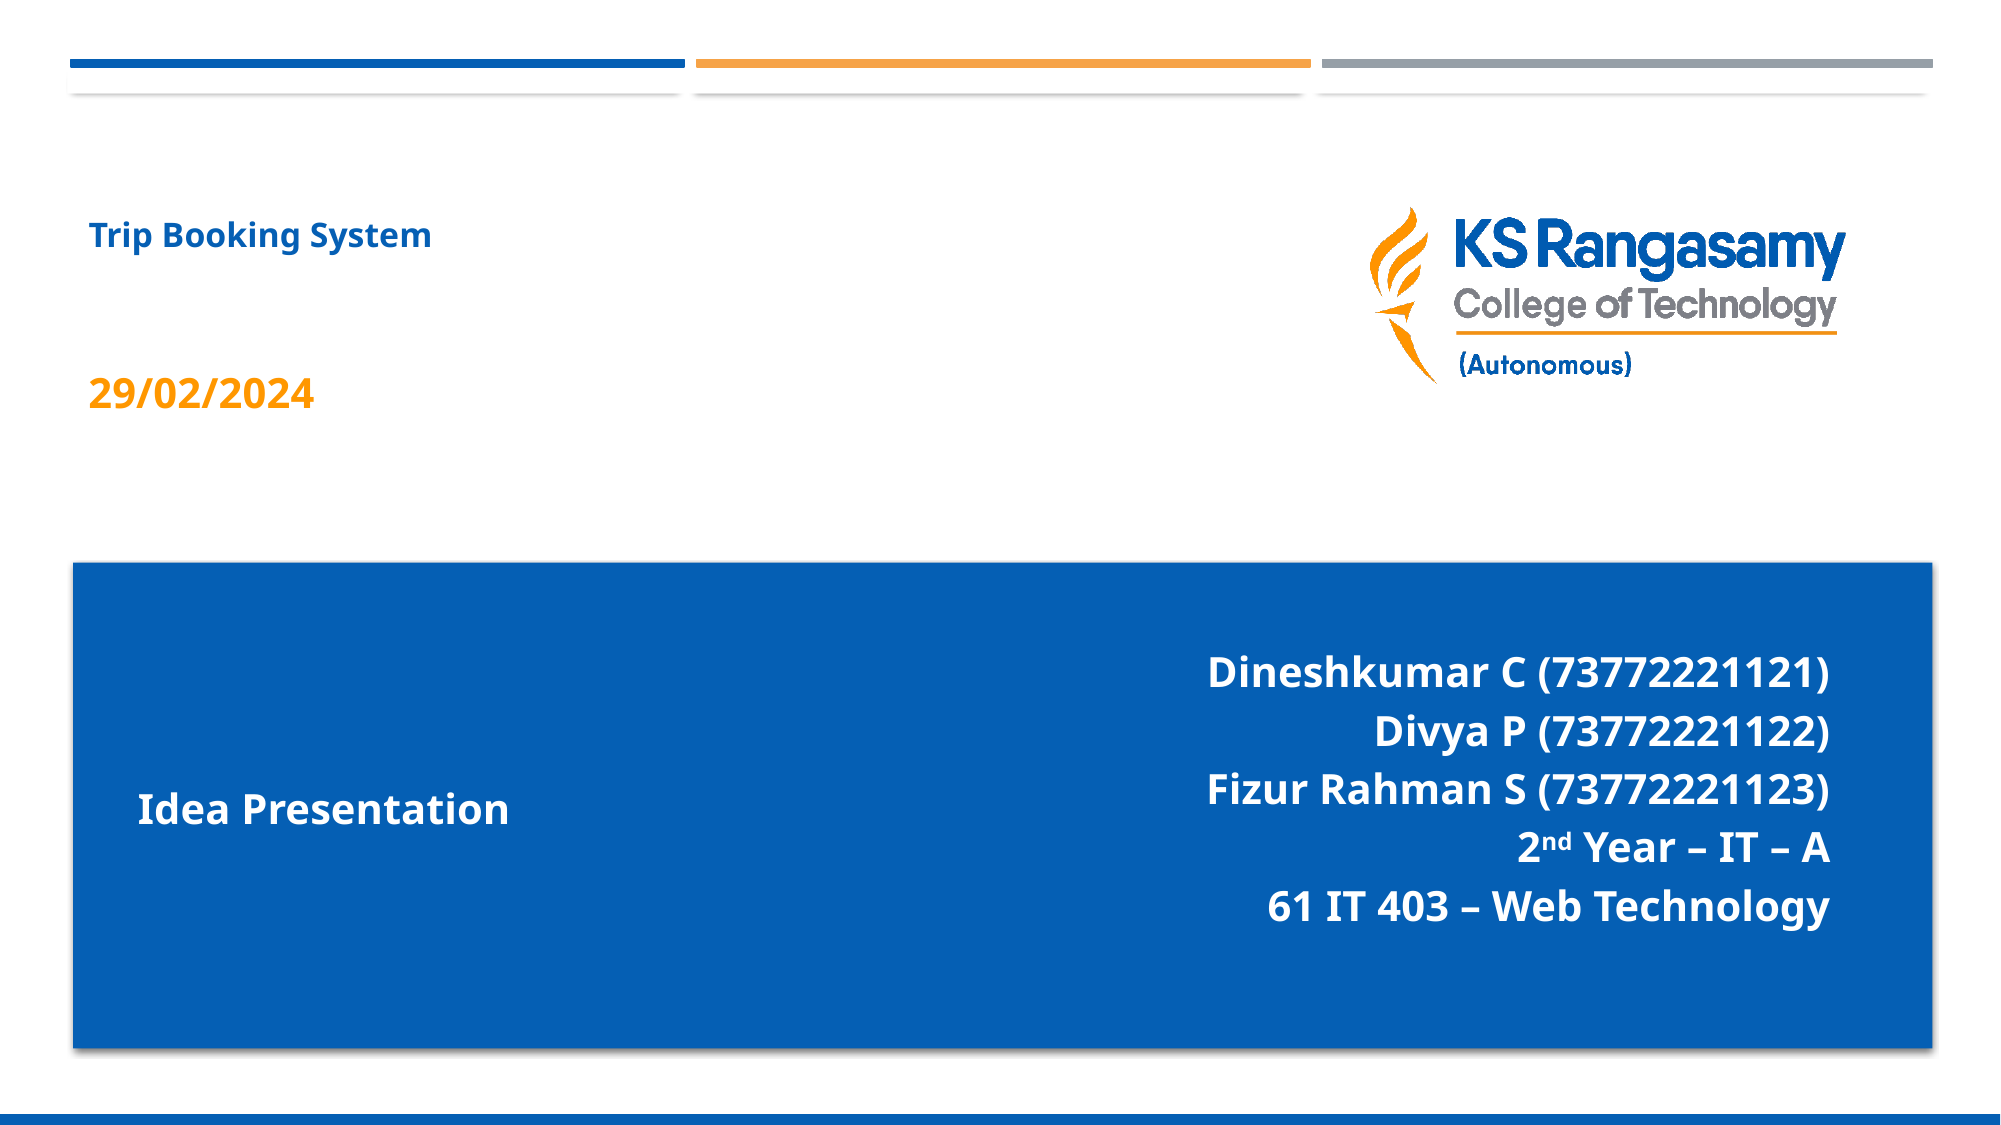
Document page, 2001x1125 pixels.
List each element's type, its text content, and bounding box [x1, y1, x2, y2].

title Trip Booking System [73, 165, 1933, 262]
picture [1369, 206, 1846, 385]
text_box Idea Presentation [122, 743, 647, 841]
text_box Dineshkumar C (73772221121) Divya P (73772221122) Fizur Rahman S (73772221123) 2nd Year – IT – A 61 IT 403 – Web Technology [784, 602, 1846, 938]
subtitle 29/02/2024 [73, 359, 1921, 457]
